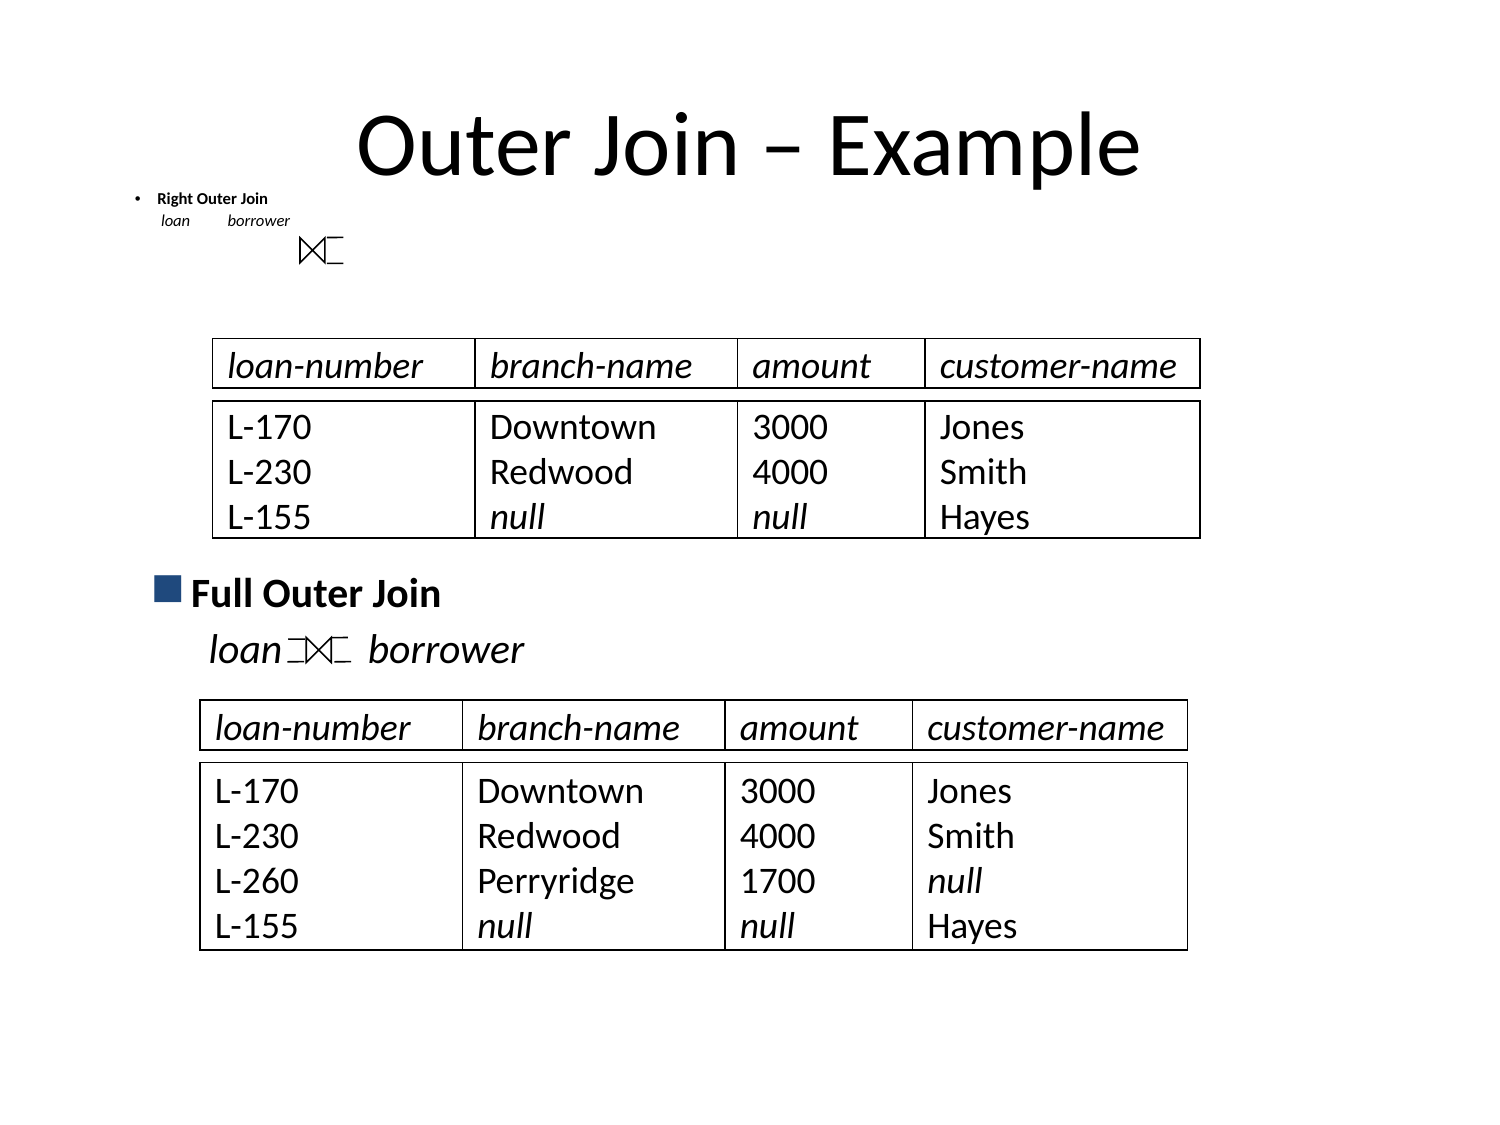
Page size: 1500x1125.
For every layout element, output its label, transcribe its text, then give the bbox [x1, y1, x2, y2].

text_box amount [725, 699, 912, 750]
text_box customer-name [912, 699, 1188, 750]
title Outer Join – Example [75, 45, 1425, 233]
text_box branch-name [474, 338, 738, 389]
text_box loan-number [200, 699, 462, 750]
text_box Jones Smith Hayes [924, 400, 1200, 539]
text_box customer-name [924, 338, 1200, 389]
list Right Outer Join loan borrower [119, 182, 1273, 238]
text_box Downtown Redwood Perryridge null [462, 762, 725, 950]
text_box loan borrower [193, 614, 714, 670]
text_box Downtown Redwood null [474, 400, 738, 539]
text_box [299, 237, 344, 264]
text_box L-170 L-230 L-155 [212, 400, 474, 539]
text_box branch-name [462, 699, 725, 750]
text_box Jones Smith null Hayes [912, 762, 1188, 950]
text_box Full Outer Join [142, 558, 457, 624]
text_box L-170 L-230 L-260 L-155 [200, 762, 462, 950]
text_box 3000 4000 1700 null [725, 762, 912, 950]
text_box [287, 637, 352, 663]
text_box loan-number [212, 338, 474, 389]
text_box 3000 4000 null [738, 400, 924, 539]
text_box amount [738, 338, 924, 389]
